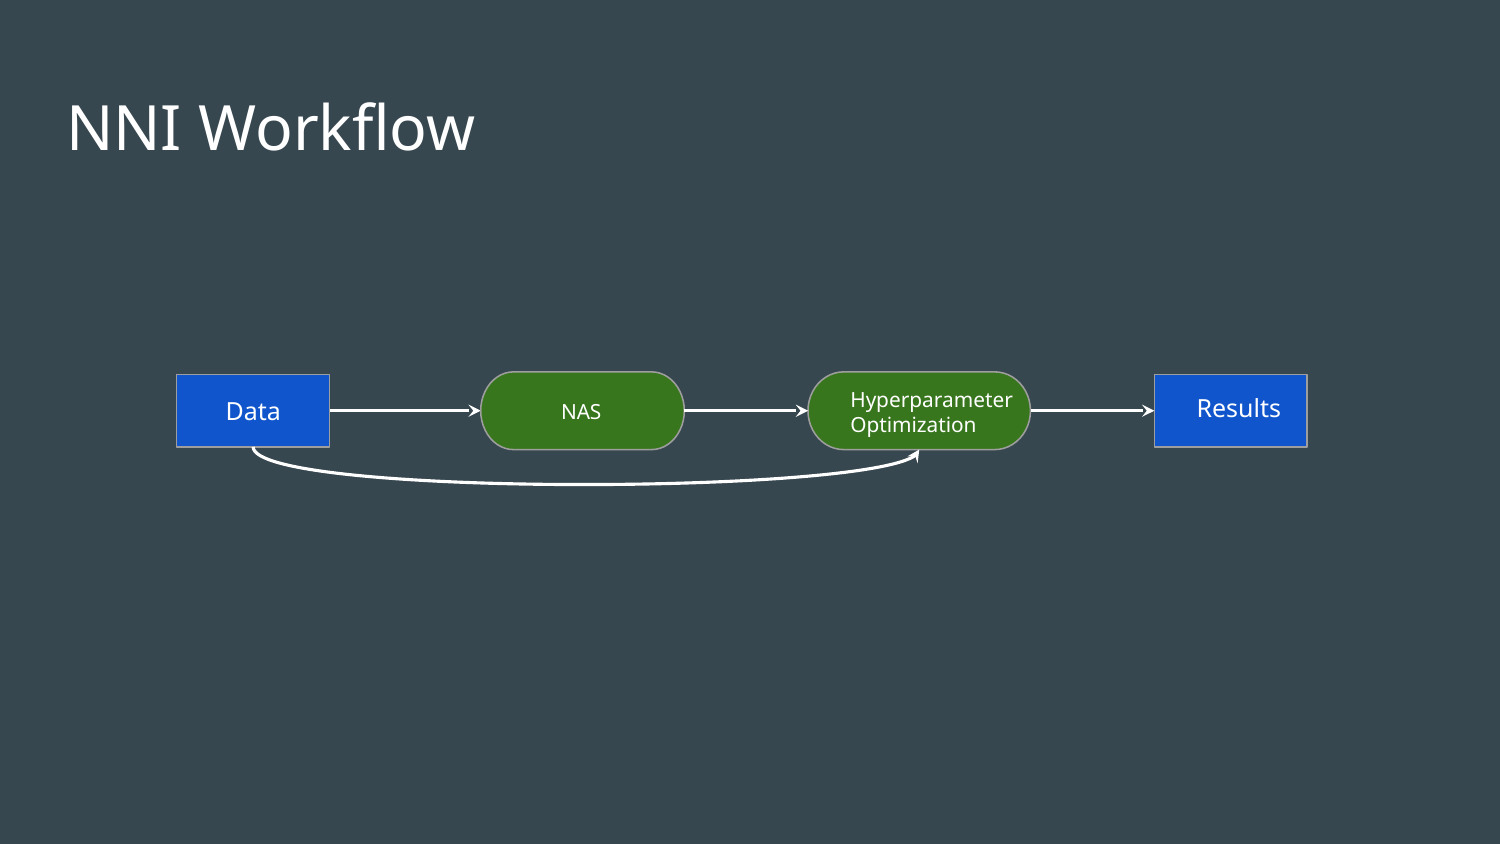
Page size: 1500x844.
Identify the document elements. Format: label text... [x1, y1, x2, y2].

text_box [480, 371, 579, 450]
text_box NAS [592, 383, 632, 438]
text_box [808, 373, 1028, 450]
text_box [584, 114, 588, 782]
text_box [176, 374, 330, 447]
title NNI Workflow [51, 72, 1449, 167]
text_box [1154, 374, 1308, 447]
text_box Hyperparameter Optimization [835, 371, 1097, 426]
text_box Results [1181, 378, 1308, 425]
text_box NAS [546, 383, 579, 438]
text_box Data [210, 380, 316, 442]
text_box [592, 371, 685, 450]
